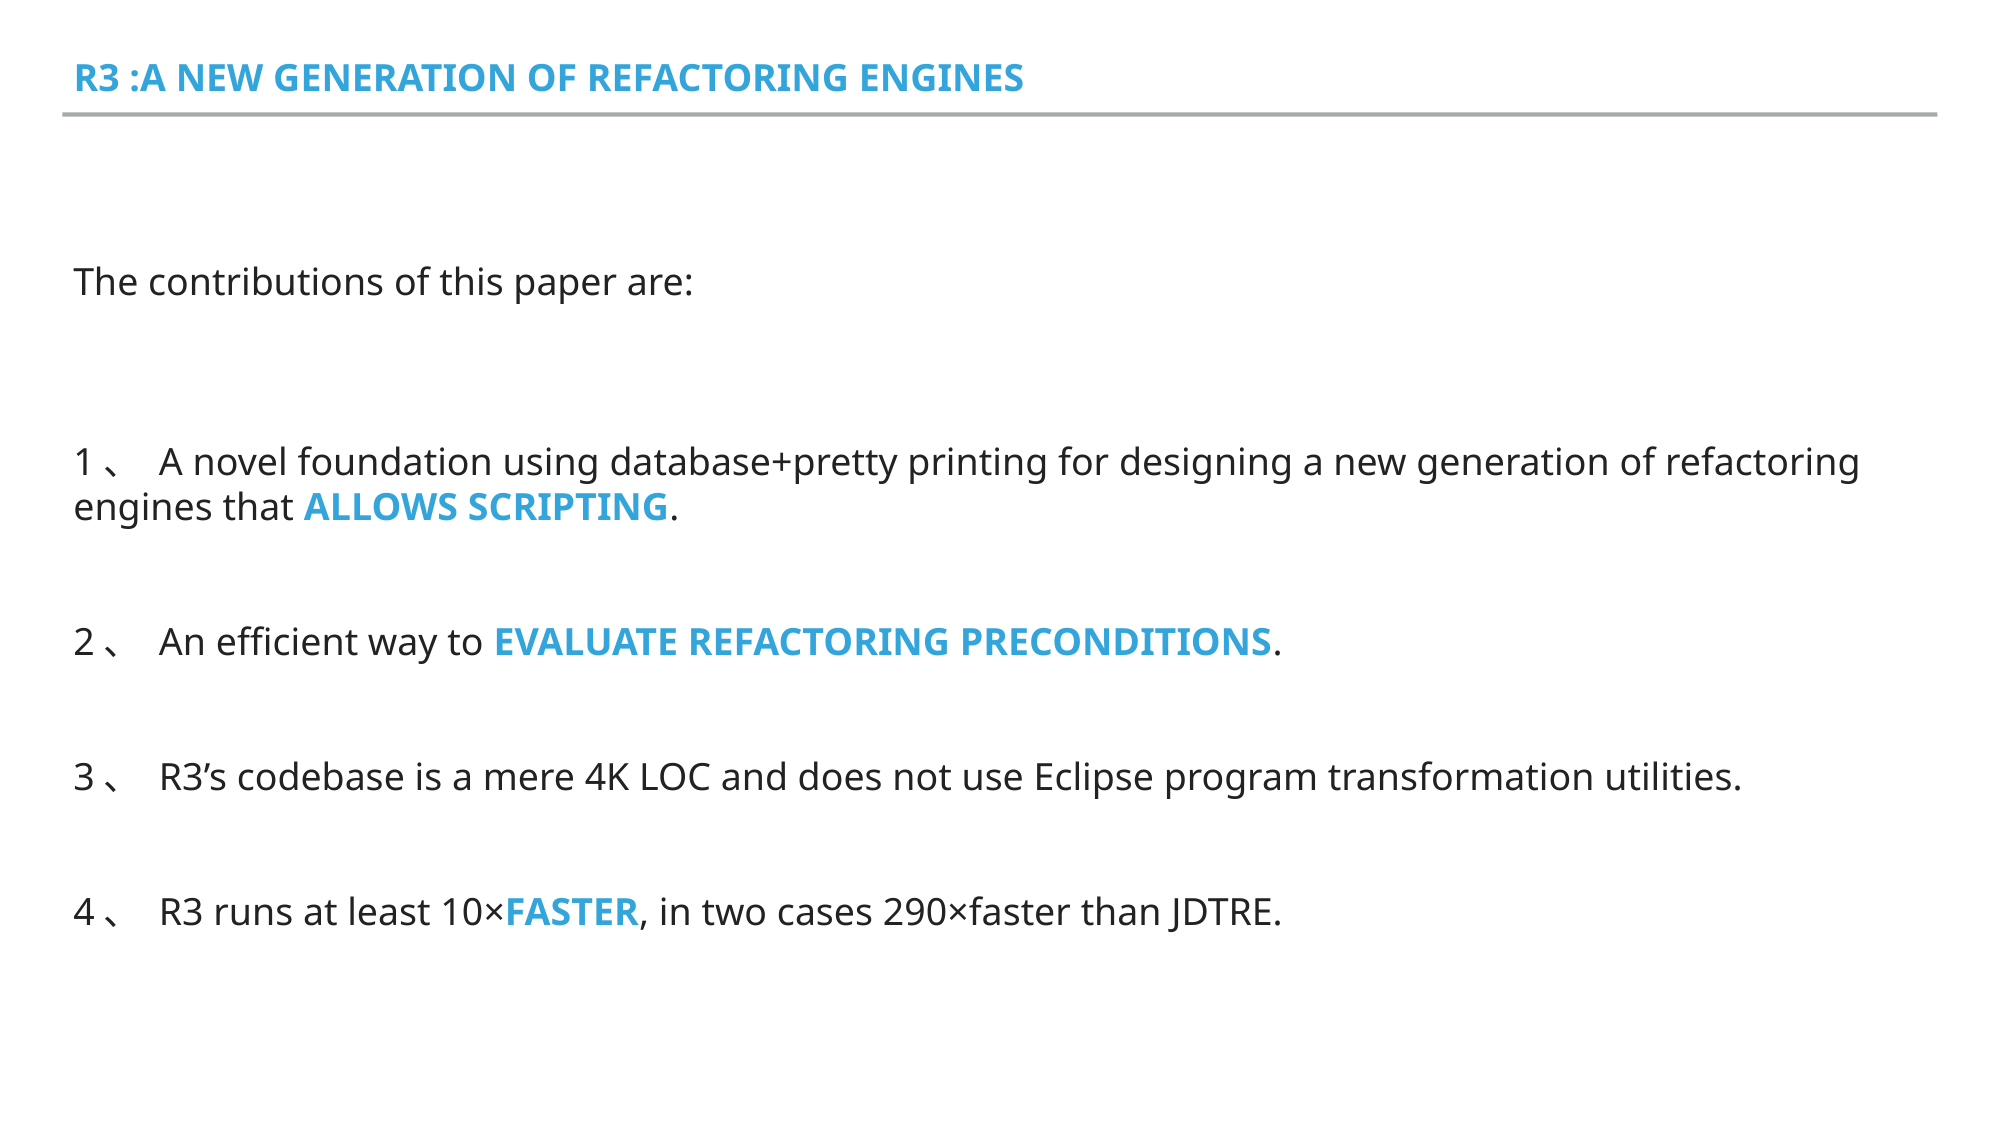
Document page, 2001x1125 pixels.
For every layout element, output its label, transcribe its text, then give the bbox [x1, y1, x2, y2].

text_box R3 :A new generation of refactoring engines [58, 46, 1586, 116]
text_box The contributions of this paper are: 1、 A novel foundation using database+pretty printing for designing a new generation of refactoring engines that allows scripting. 2、 An efficient way to evaluate refactoring preconditions. 3、 R3’s codebase is a mere 4K LOC and does not use Eclipse program transformation utilities. 4、 R3 runs at least 10×faster, in two cases 290×faster than JDTRE. [58, 205, 1946, 941]
